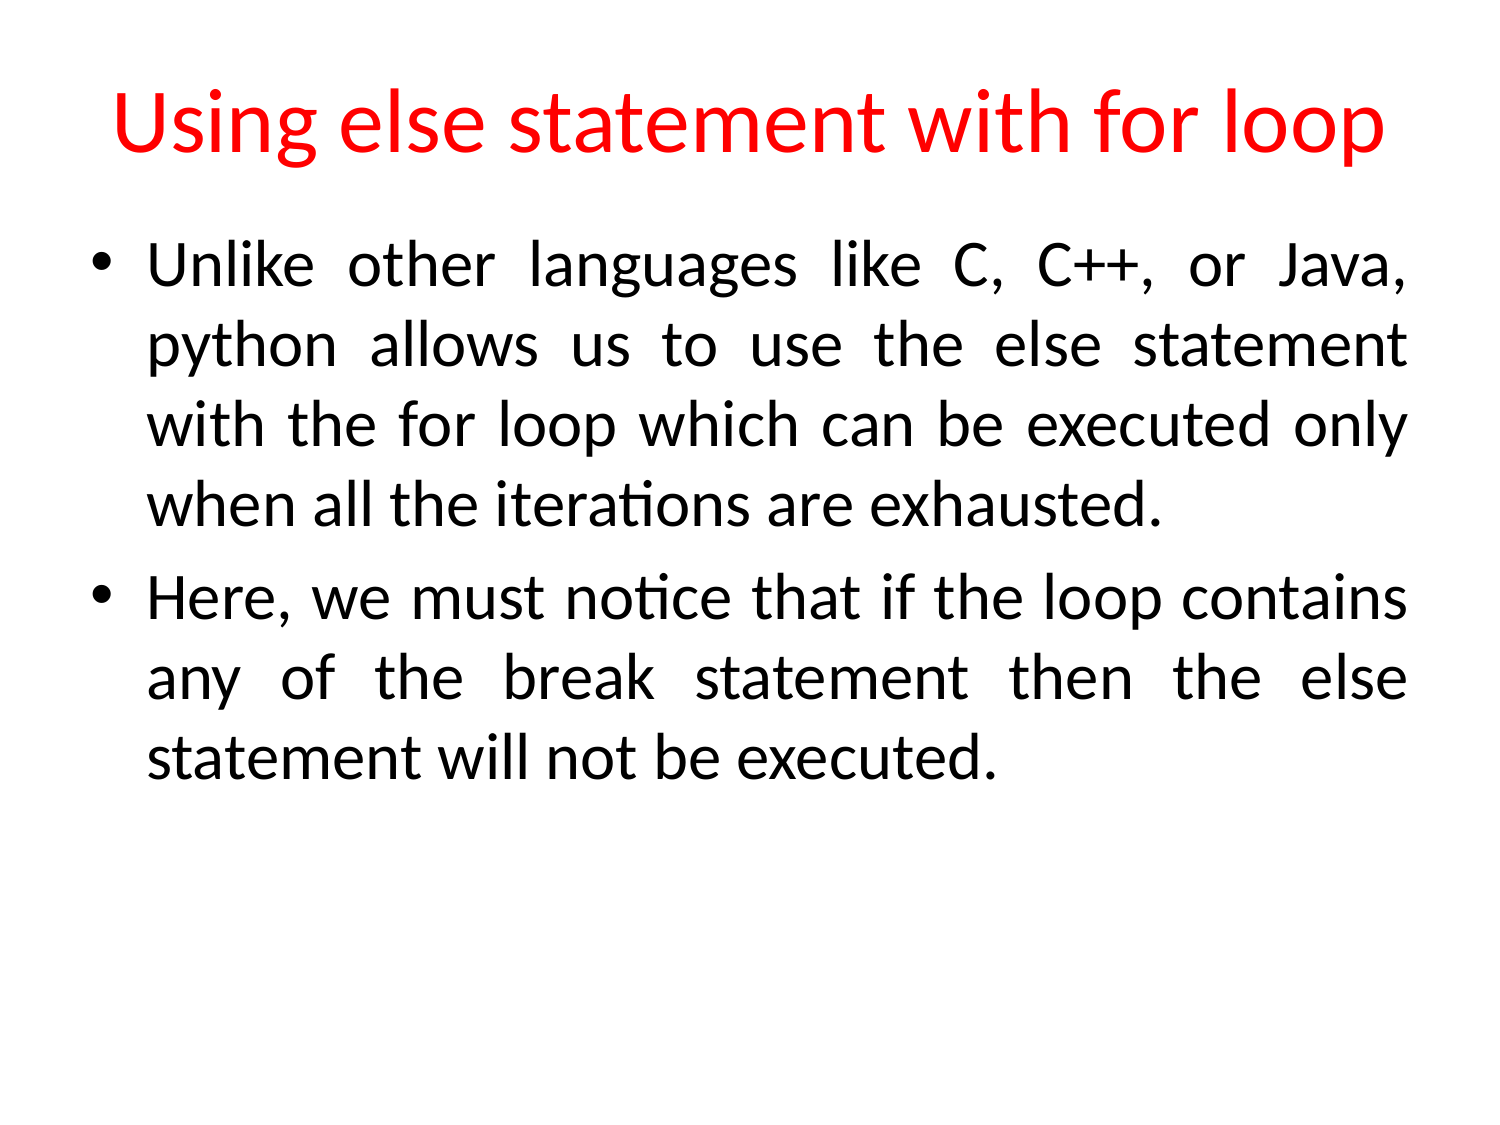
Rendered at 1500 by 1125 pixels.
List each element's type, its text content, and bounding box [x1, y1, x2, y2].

list Unlike other languages like C, C++, or Java, python allows us to use the else statement with the for loop which can be executed only when all the iterations are exhausted. Here, we must notice that if the loop contains any of the break statement then the else statement will not be executed. [75, 212, 1425, 1075]
title Using else statement with for loop [75, 45, 1425, 188]
